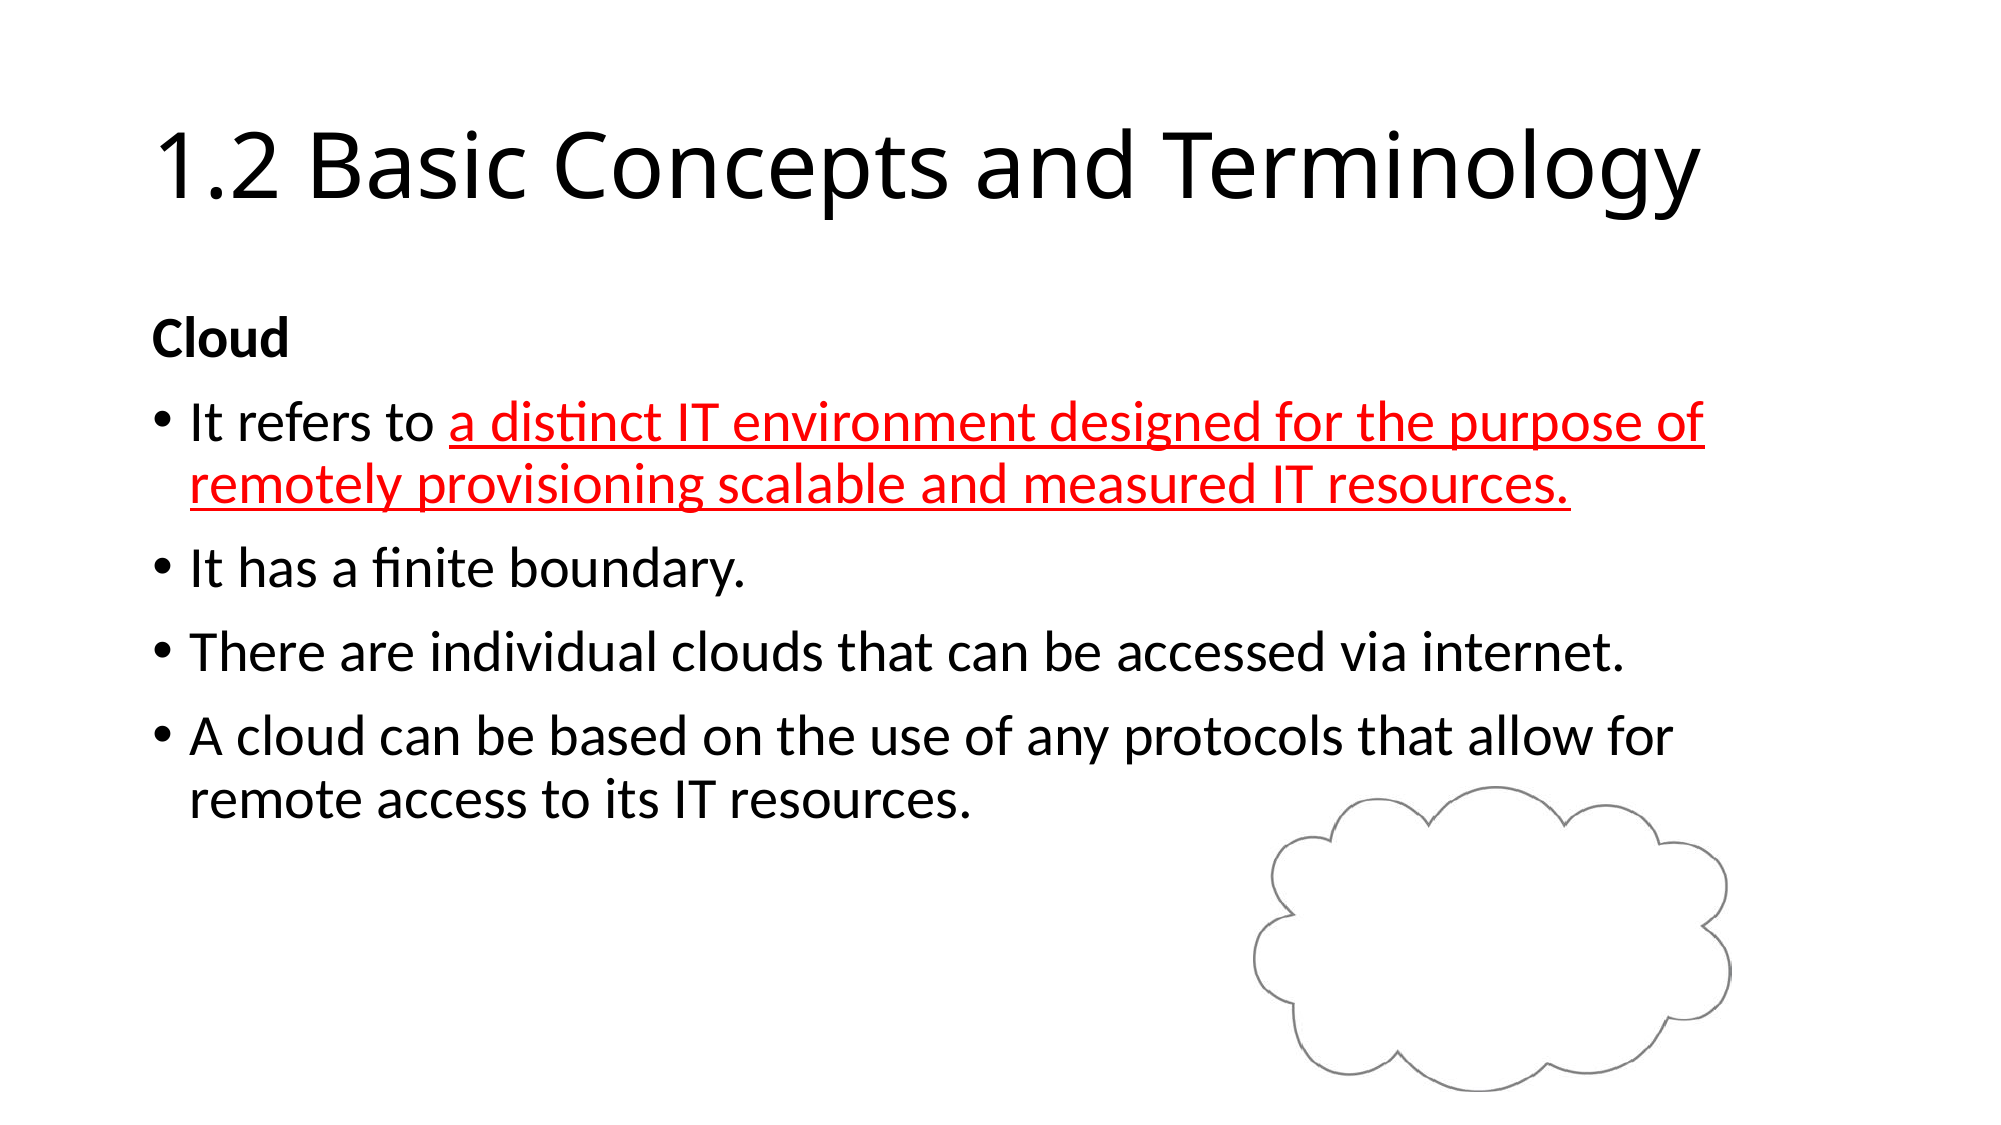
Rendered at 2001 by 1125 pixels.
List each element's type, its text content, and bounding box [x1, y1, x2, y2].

list Cloud It refers to a distinct IT environment designed for the purpose of remotely provisioning scalable and measured IT resources. It has a finite boundary. There are individual clouds that can be accessed via internet. A cloud can be based on the use of any protocols that allow for remote access to its IT resources. [137, 299, 1863, 1014]
picture [1252, 786, 1732, 1092]
title 1.2 Basic Concepts and Terminology [137, 59, 1863, 278]
